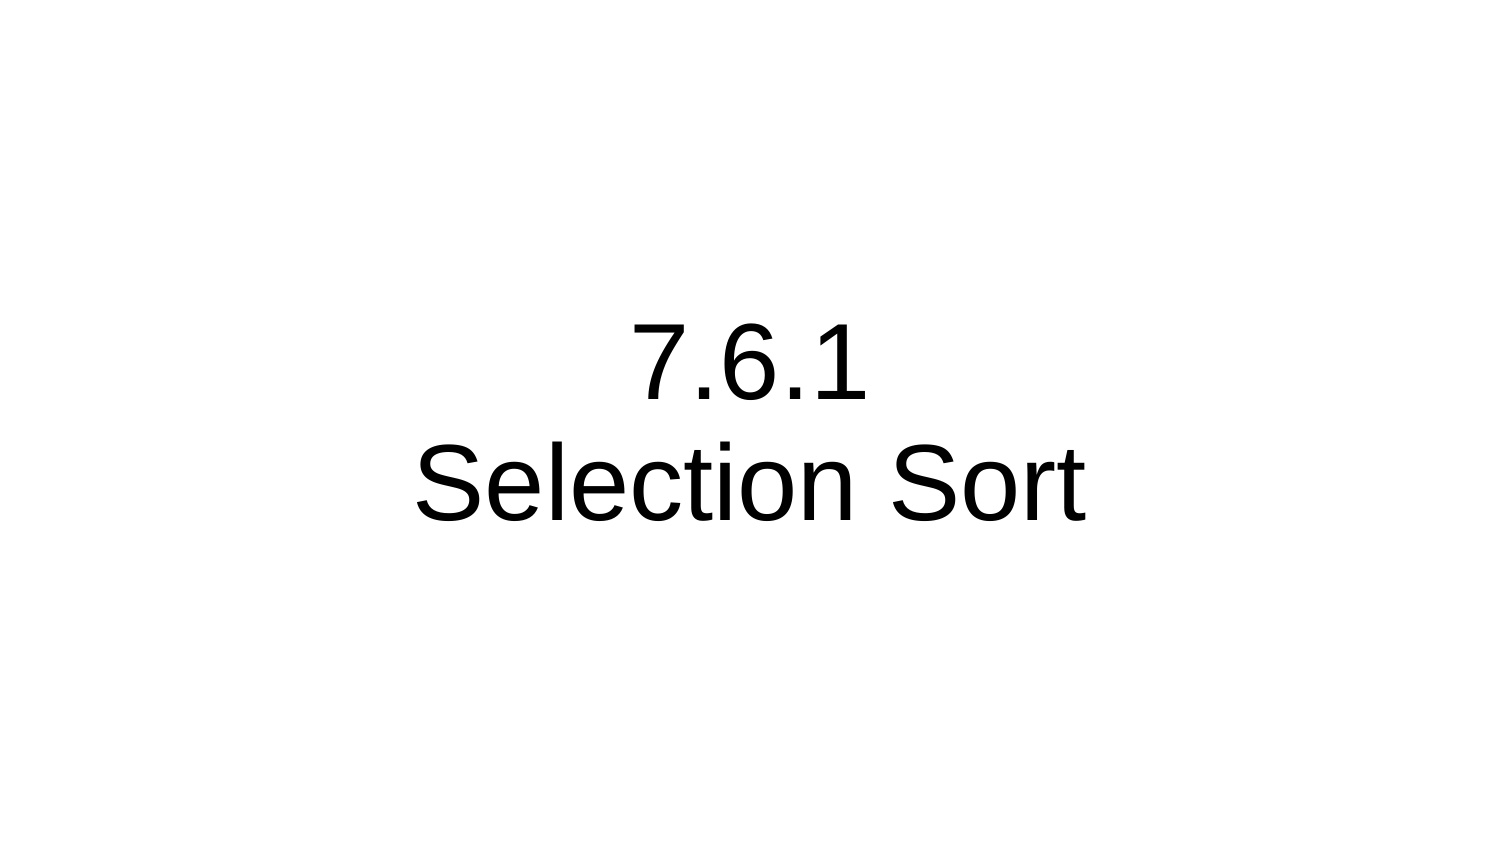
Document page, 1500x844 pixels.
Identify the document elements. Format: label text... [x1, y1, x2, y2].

title 7.6.1 Selection Sort [51, 222, 1449, 559]
